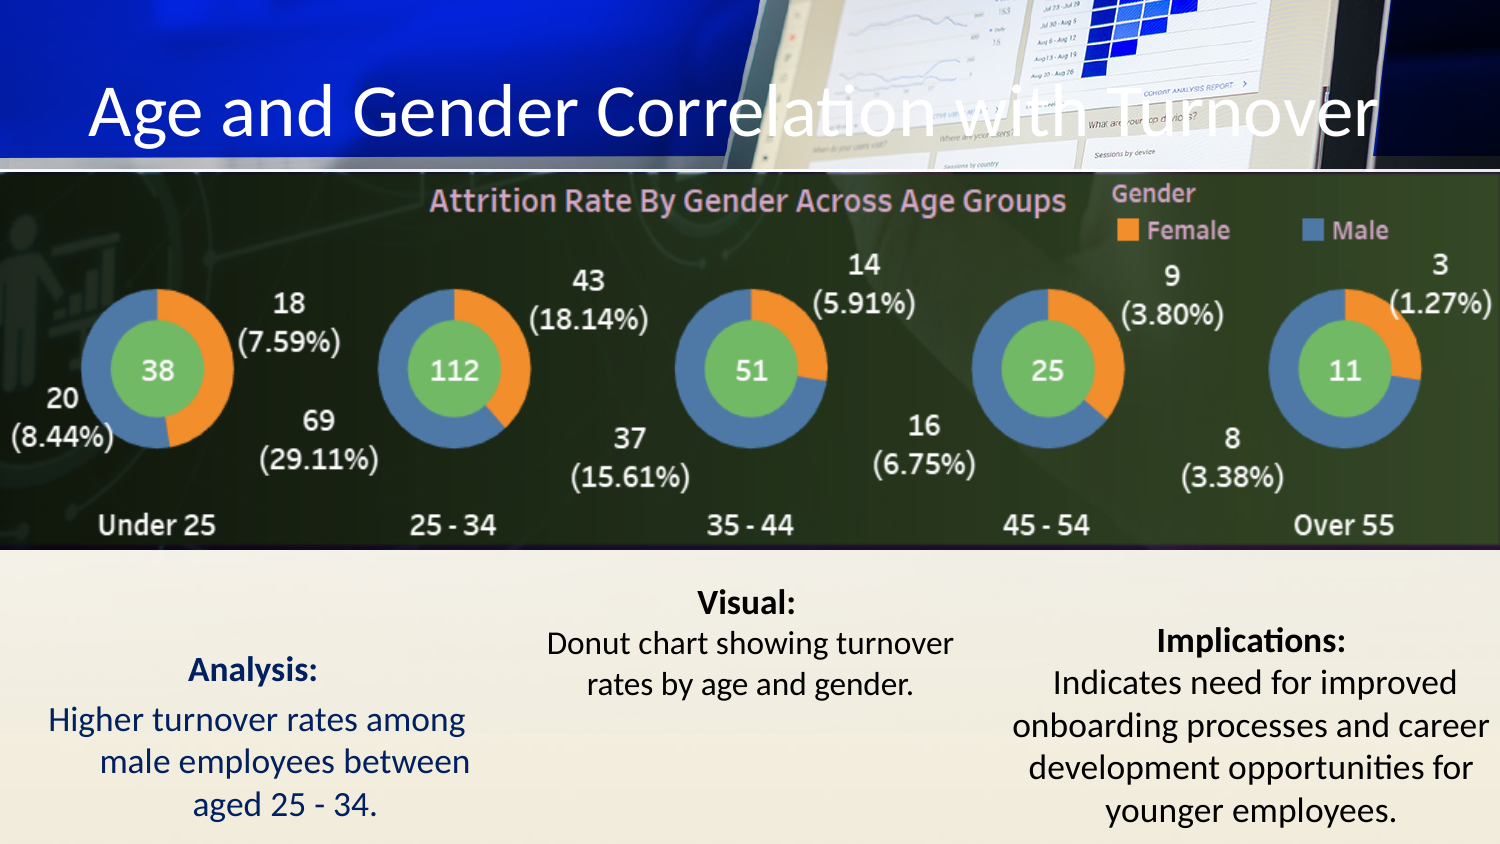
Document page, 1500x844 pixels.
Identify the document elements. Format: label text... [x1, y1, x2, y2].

picture [515, 709, 1500, 844]
text_box Implications: Indicates need for improved onboarding processes and career development opportunities for younger employees. [956, 609, 1500, 837]
text_box Visual: Donut chart showing turnover rates by age and gender. [508, 571, 993, 709]
title Age and Gender Correlation with Turnover [73, 44, 1427, 169]
picture [0, 0, 1500, 638]
list Analysis: Higher turnover rates among male employees between aged 25 - 34. [0, 638, 515, 844]
